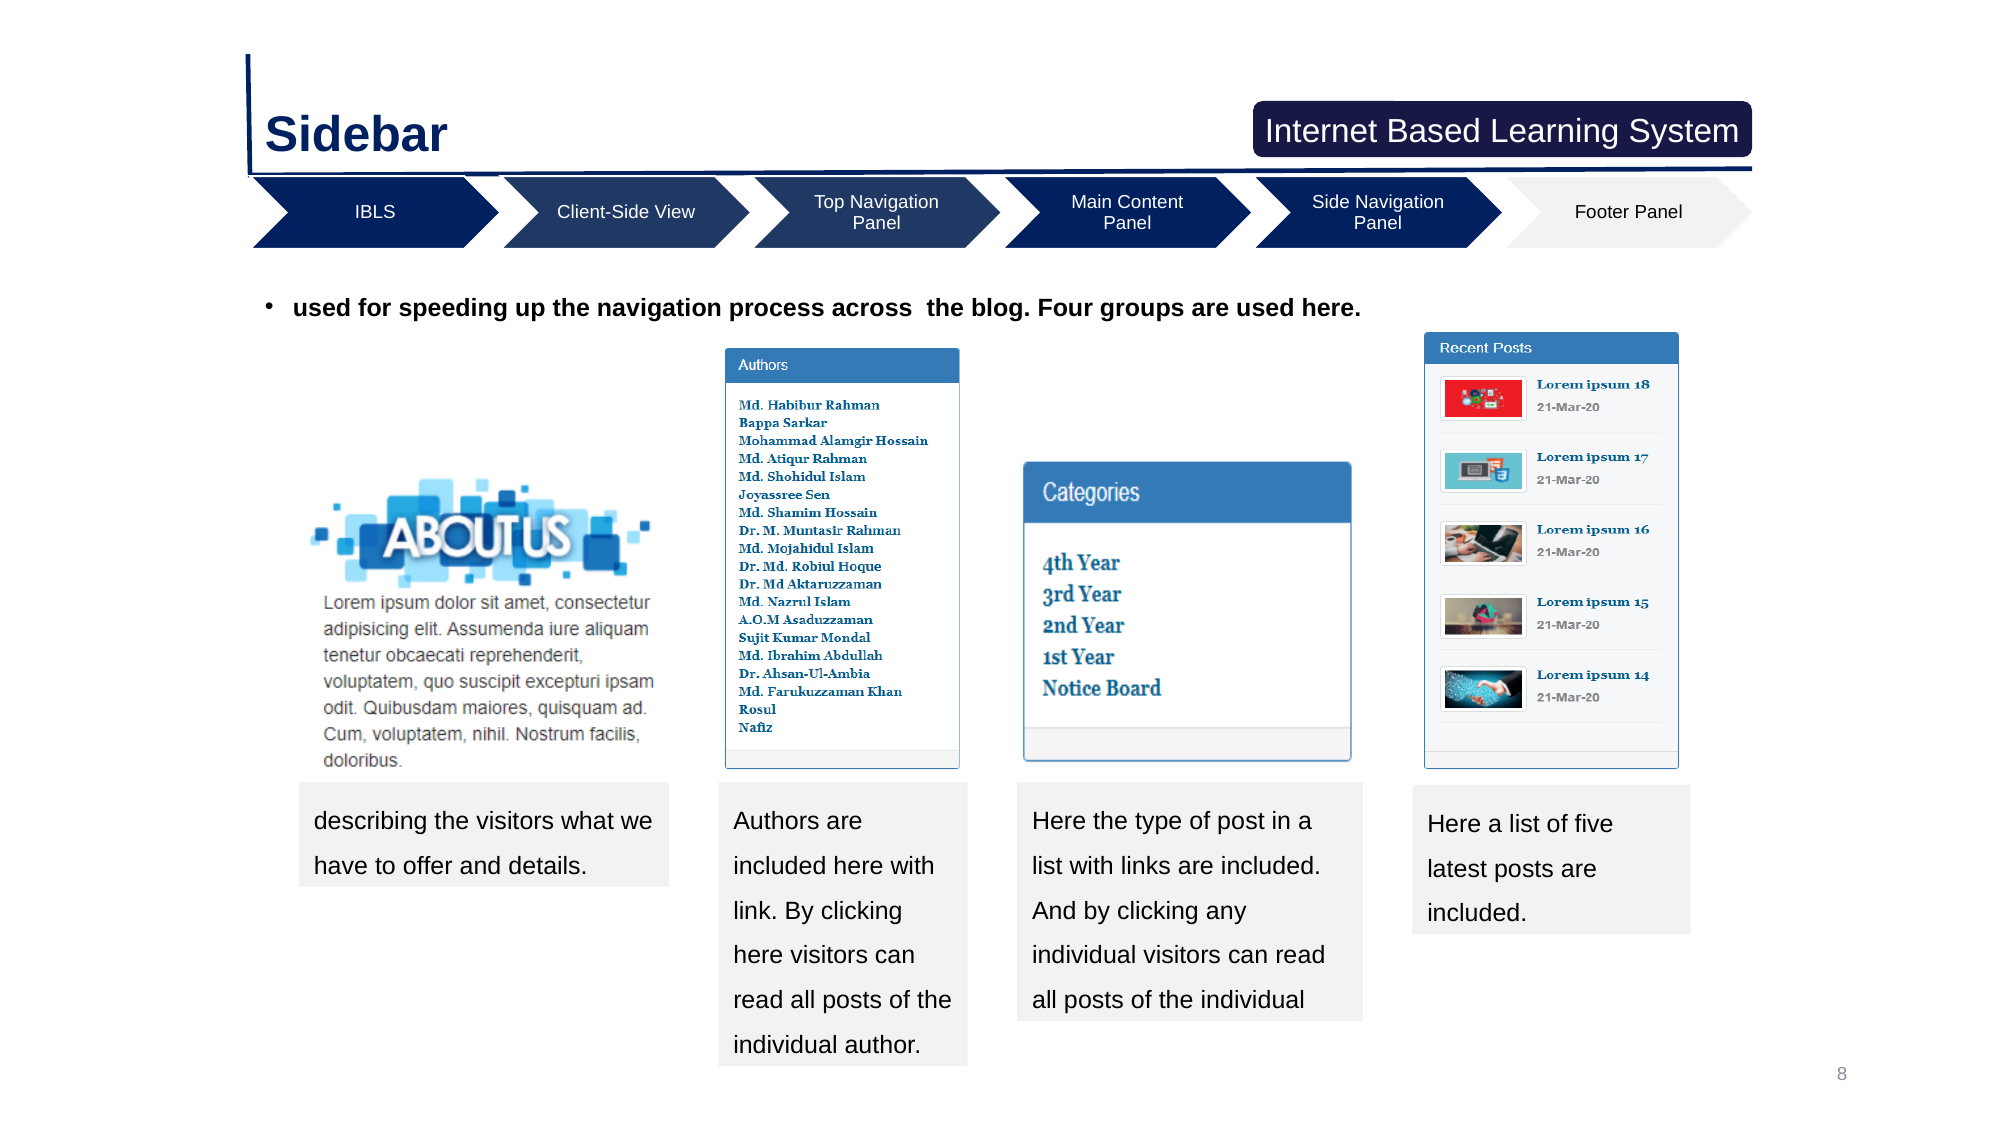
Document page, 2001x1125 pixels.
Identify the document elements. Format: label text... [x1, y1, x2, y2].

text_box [249, 176, 1755, 249]
picture [718, 341, 968, 776]
text_box Here a list of five latest posts are included. [1412, 784, 1691, 935]
text_box used for speeding up the navigation process across the blog. Four groups are used here. [249, 268, 1475, 329]
list Sidebar [249, 101, 1259, 176]
slide_number 8 [1412, 1042, 1863, 1103]
text_box Authors are included here with link. By clicking here visitors can read all posts of the individual author. [718, 782, 968, 1067]
text_box Here the type of post in a list with links are included. And by clicking any individual visitors can read all posts of the individual [1017, 782, 1363, 1022]
picture [1412, 322, 1691, 776]
picture [1017, 451, 1363, 776]
text_box describing the visitors what we have to offer and details. [298, 782, 669, 887]
picture [298, 446, 670, 776]
